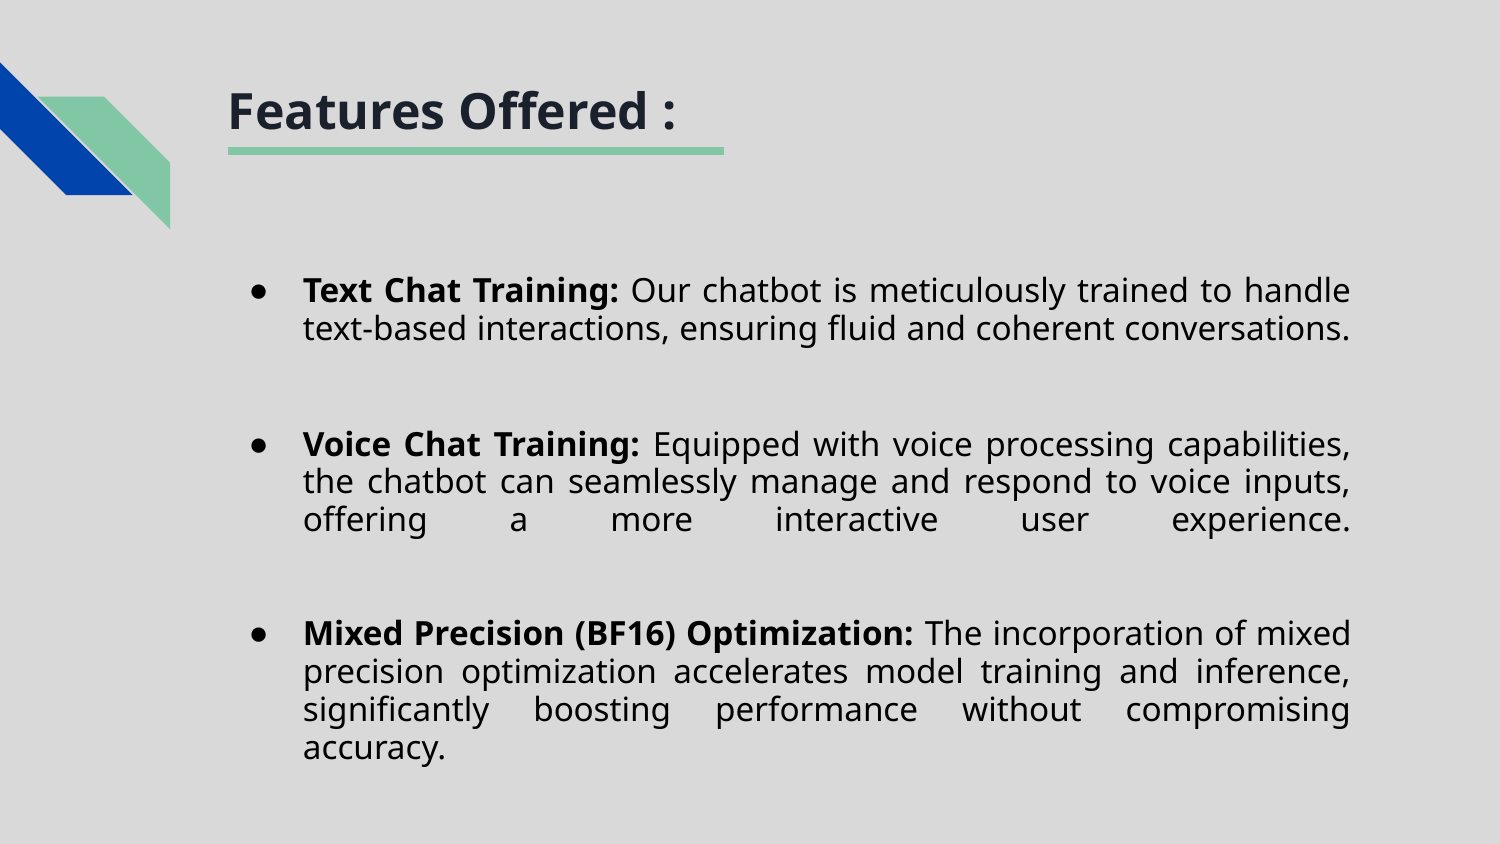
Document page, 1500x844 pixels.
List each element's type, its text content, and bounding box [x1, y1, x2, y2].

list Text Chat Training: Our chatbot is meticulously trained to handle text-based interactions, ensuring fluid and coherent conversations. Voice Chat Training: Equipped with voice processing capabilities, the chatbot can seamlessly manage and respond to voice inputs, offering a more interactive user experience. Mixed Precision (BF16) Optimization: The incorporation of mixed precision optimization accelerates model training and inference, significantly boosting performance without compromising accuracy. [212, 257, 1368, 735]
text_box [227, 146, 725, 156]
title Features Offered : [212, 64, 1368, 215]
